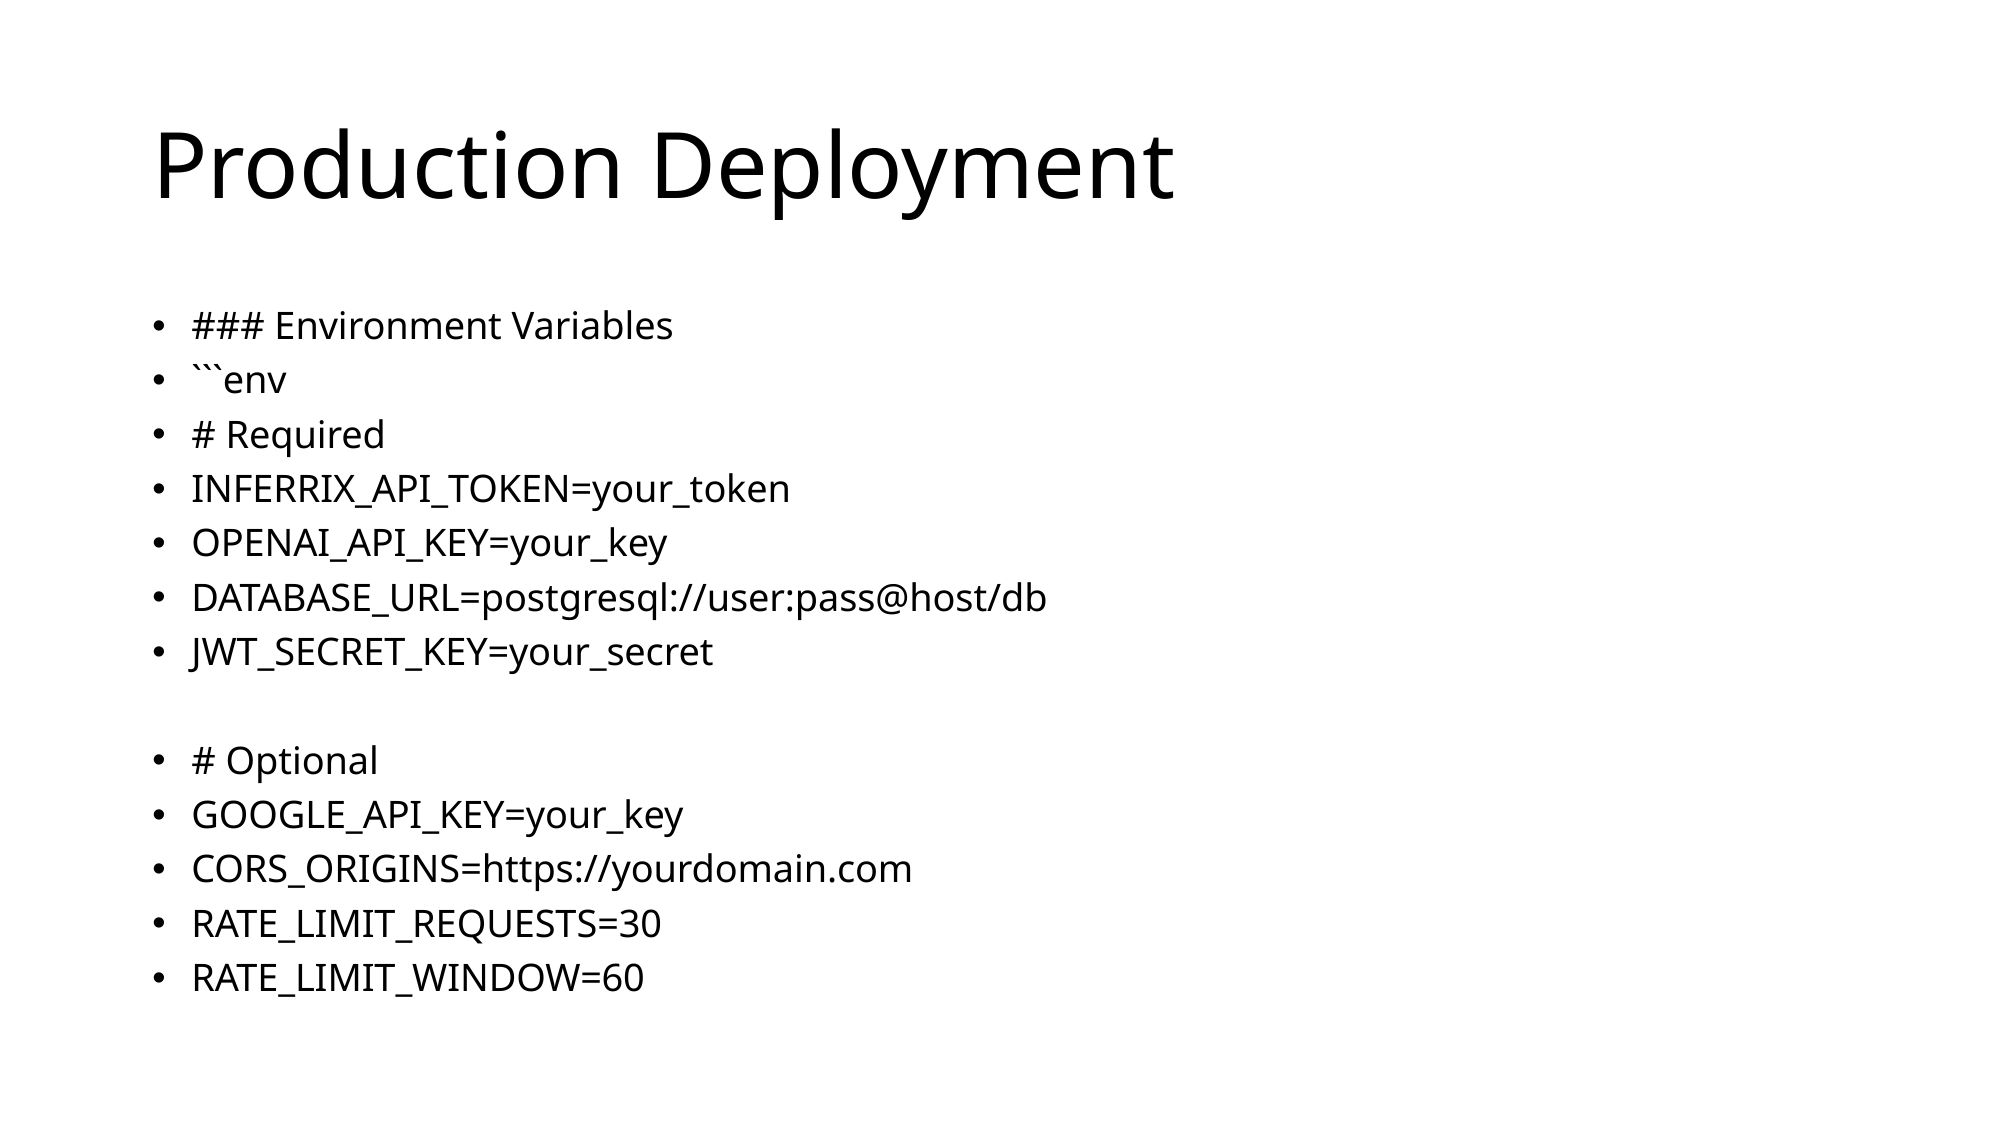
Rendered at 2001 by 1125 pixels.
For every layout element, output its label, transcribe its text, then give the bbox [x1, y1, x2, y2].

list ### Environment Variables ```env # Required INFERRIX_API_TOKEN=your_token OPENAI_API_KEY=your_key DATABASE_URL=postgresql://user:pass@host/db JWT_SECRET_KEY=your_secret # Optional GOOGLE_API_KEY=your_key CORS_ORIGINS=https://yourdomain.com RATE_LIMIT_REQUESTS=30 RATE_LIMIT_WINDOW=60 [137, 299, 1863, 1014]
title Production Deployment [137, 59, 1863, 278]
